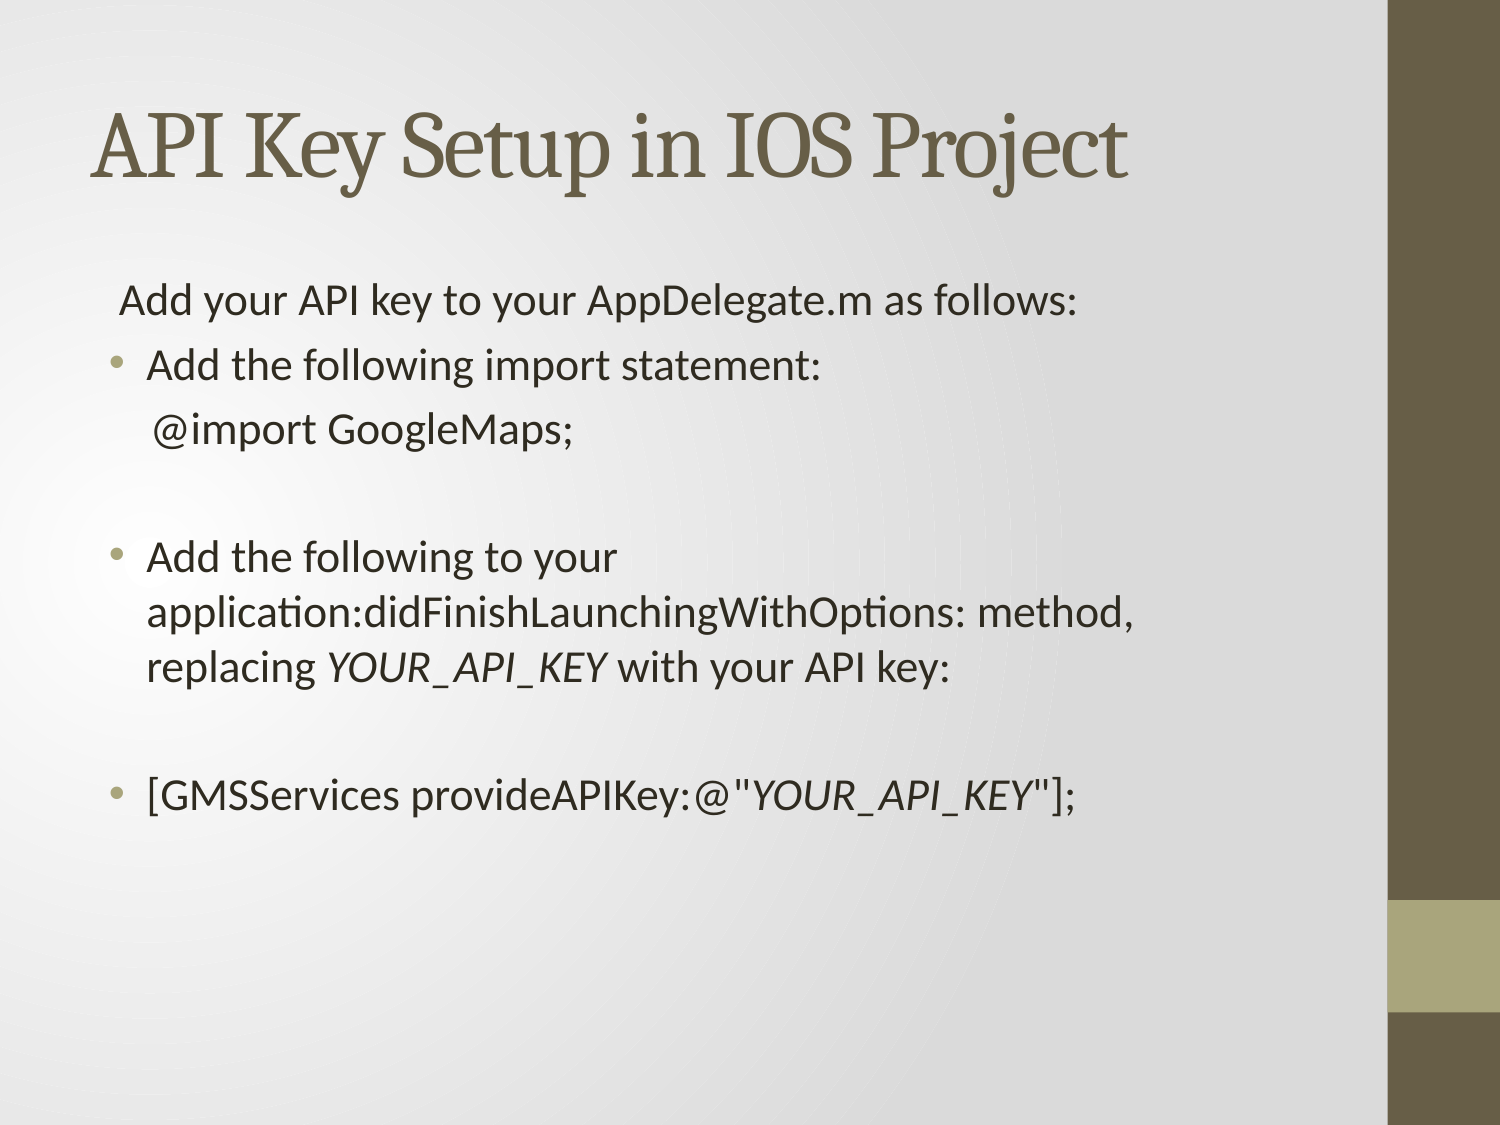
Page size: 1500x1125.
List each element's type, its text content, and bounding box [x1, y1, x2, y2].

list Add your API key to your AppDelegate.m as follows: Add the following import statement: @import GoogleMaps; Add the following to your application:didFinishLaunchingWithOptions: method, replacing YOUR_API_KEY with your API key: [GMSServices provideAPIKey:@"YOUR_API_KEY"]; [75, 262, 1325, 1050]
title API Key Setup in IOS Project [75, 45, 1325, 233]
